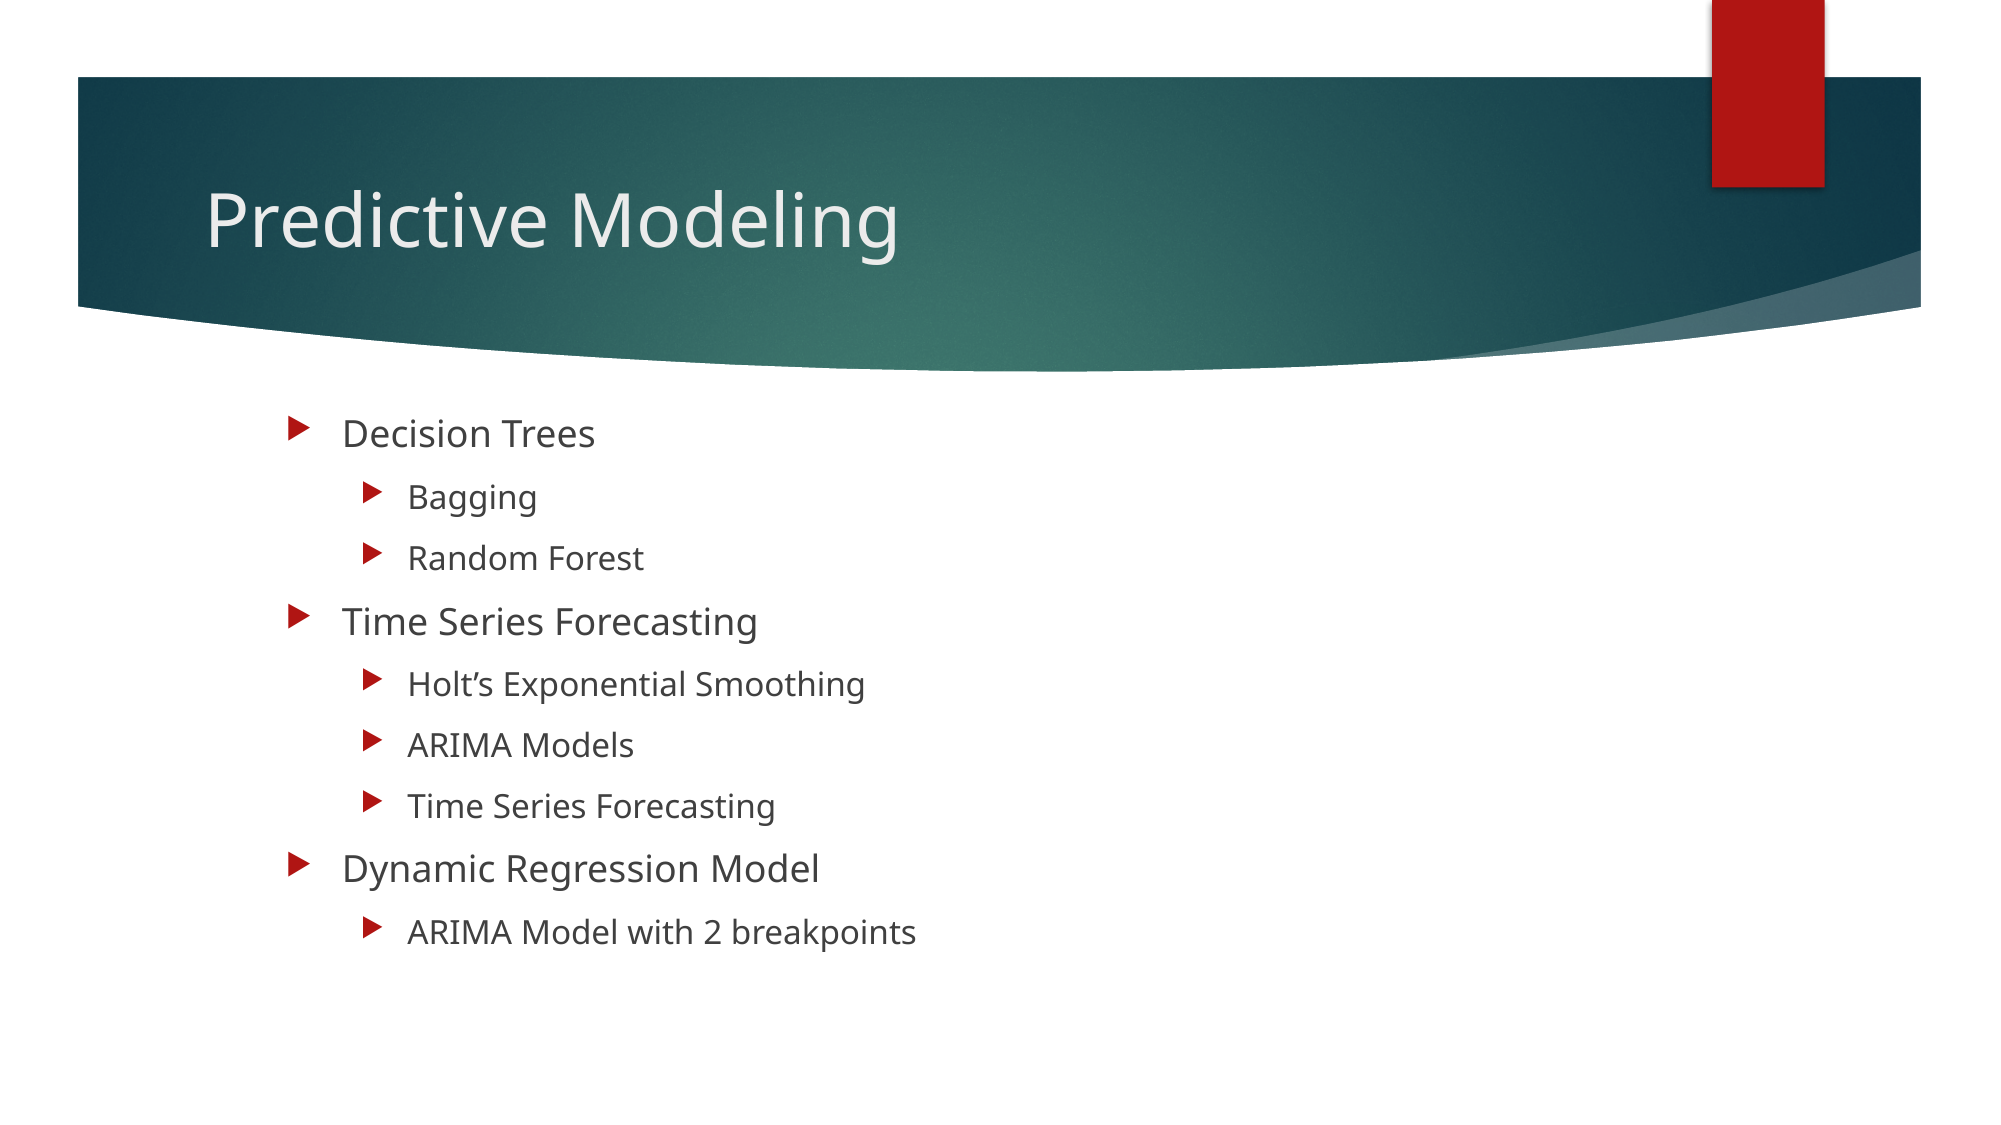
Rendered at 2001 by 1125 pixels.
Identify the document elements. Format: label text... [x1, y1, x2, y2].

list Decision Trees Bagging Random Forest Time Series Forecasting Holt’s Exponential Smoothing ARIMA Models Time Series Forecasting Dynamic Regression Model ARIMA Model with 2 breakpoints [270, 402, 1719, 1055]
title Predictive Modeling [189, 159, 1638, 276]
